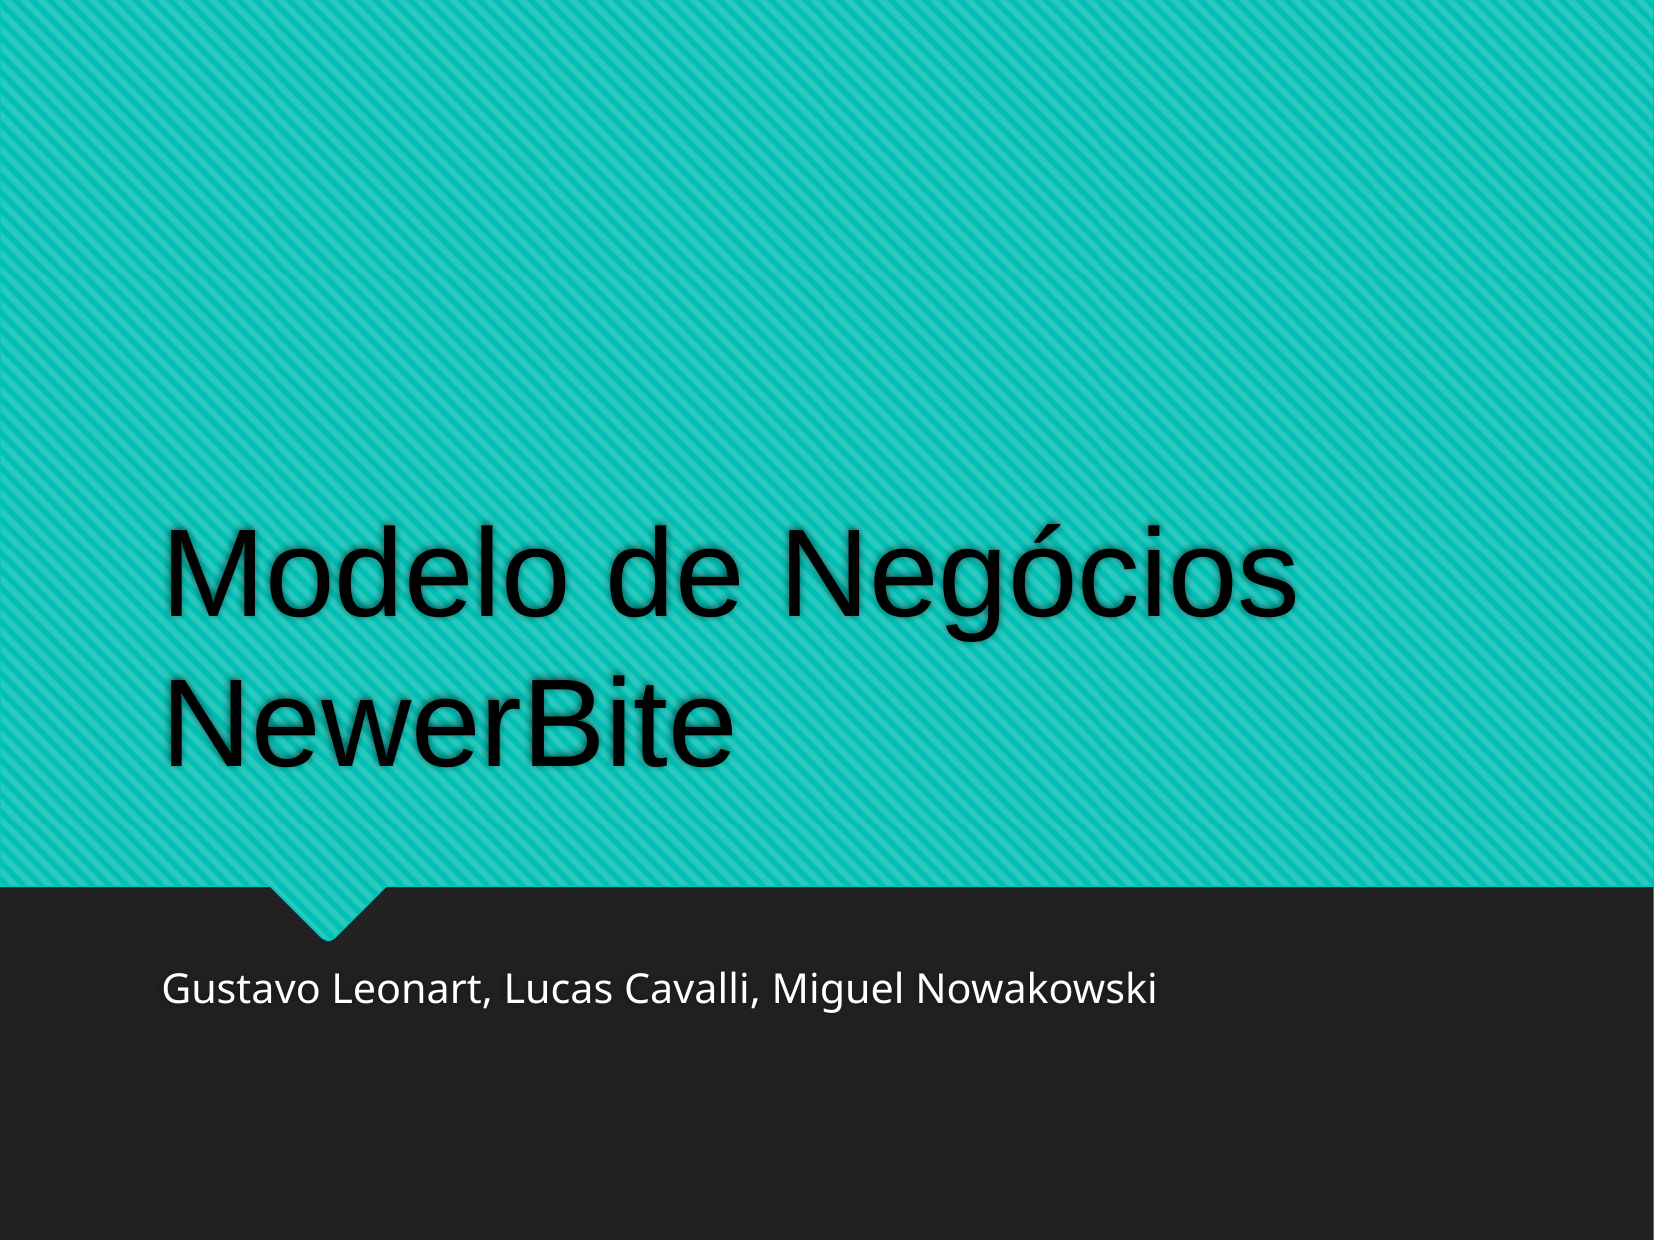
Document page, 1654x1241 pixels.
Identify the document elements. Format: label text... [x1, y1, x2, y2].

subtitle Gustavo Leonart, Lucas Cavalli, Miguel Nowakowski [146, 954, 1508, 1034]
title Modelo de Negócios NewerBite [146, 262, 1508, 800]
